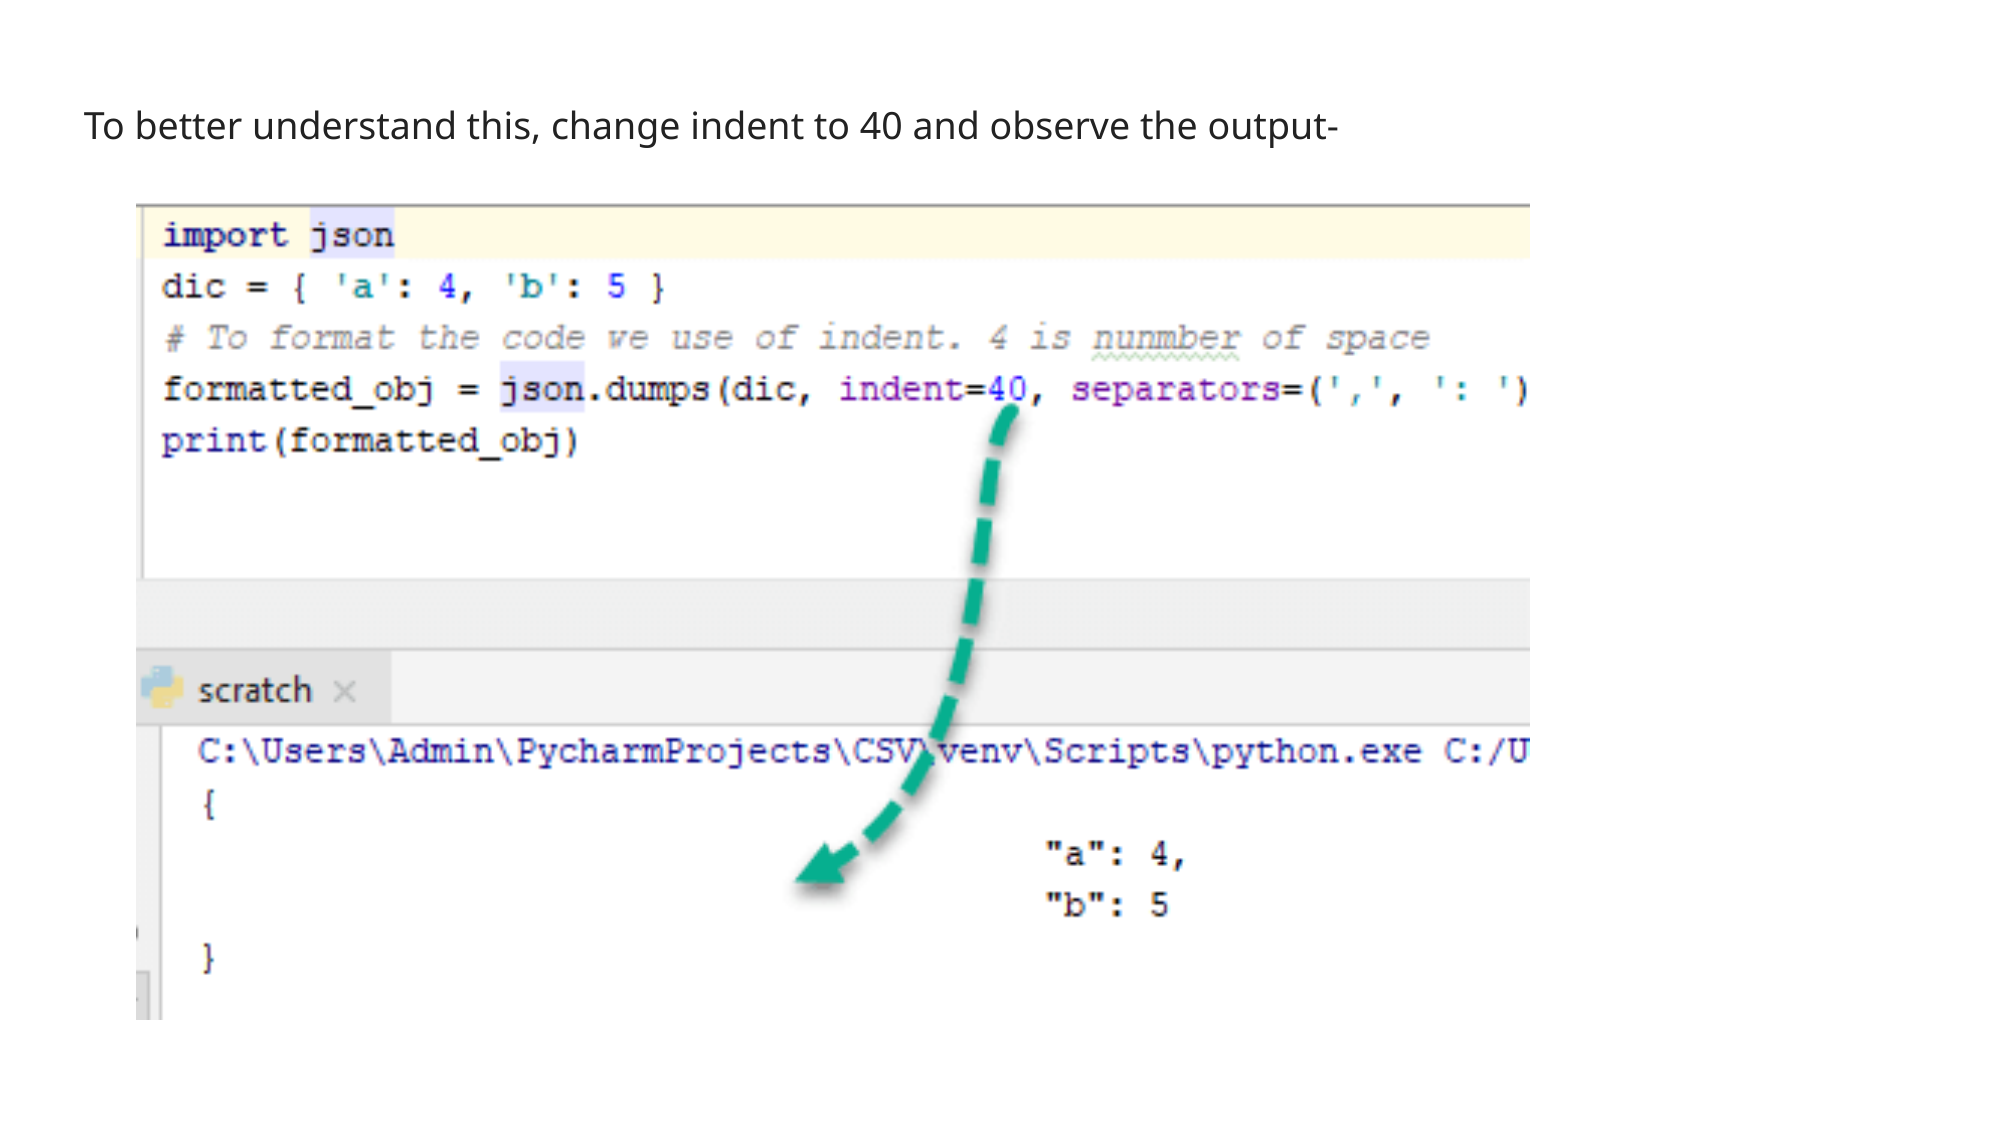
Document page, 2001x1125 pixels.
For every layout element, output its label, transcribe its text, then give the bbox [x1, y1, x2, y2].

picture [136, 202, 1530, 1020]
text_box To better understand this, change indent to 40 and observe the output- [69, 94, 1731, 155]
